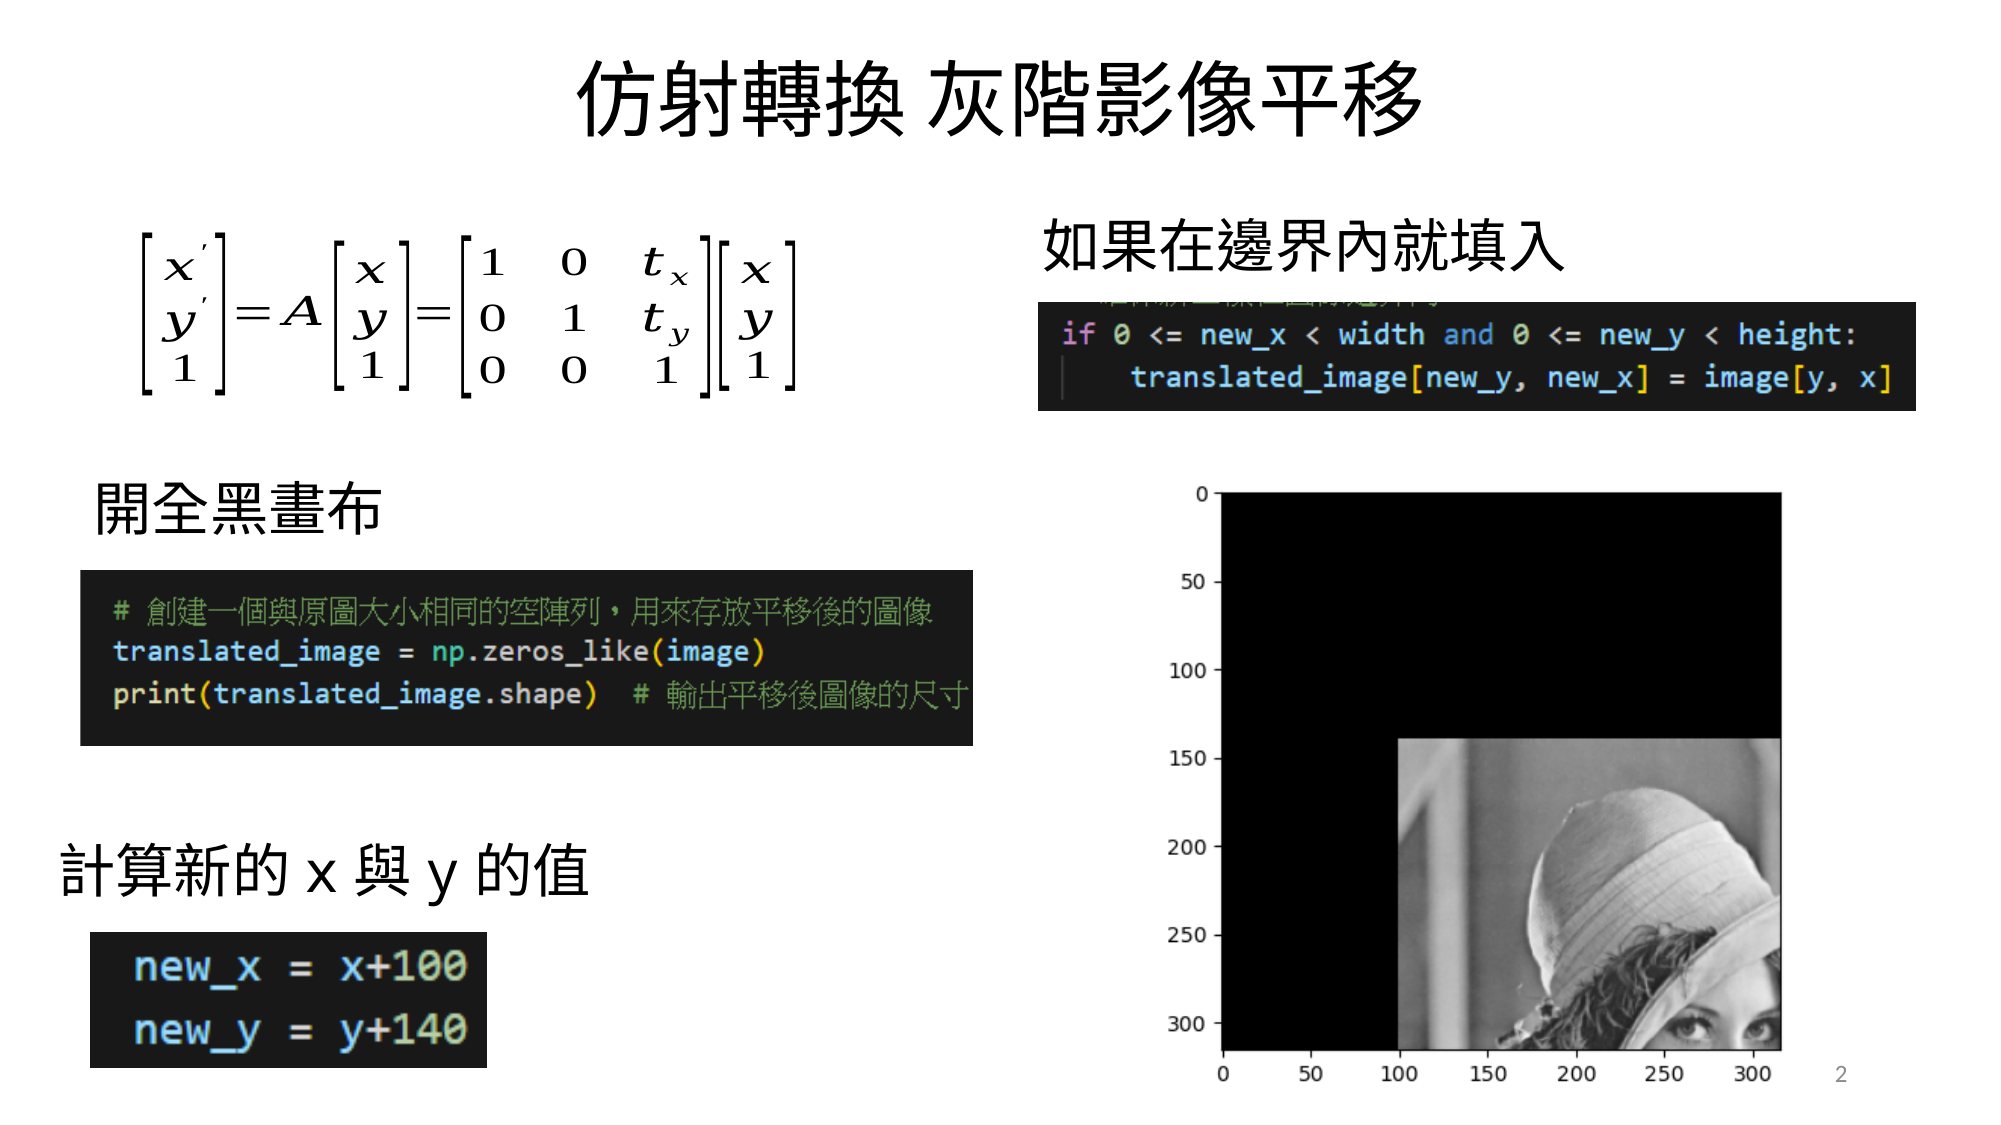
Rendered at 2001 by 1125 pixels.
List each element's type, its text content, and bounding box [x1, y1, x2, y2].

text_box 仿射轉換 灰階影像平移 [0, 39, 2000, 155]
picture [80, 570, 973, 746]
text_box 計算新的x與y的值 [42, 826, 606, 912]
slide_number 2 [1412, 1042, 1863, 1103]
picture [1152, 470, 1794, 1101]
picture [1038, 302, 1916, 411]
text_box 如果在邊界內就填入 [1027, 201, 1582, 287]
text_box 開全黑畫布 [78, 464, 400, 549]
picture [90, 932, 487, 1068]
